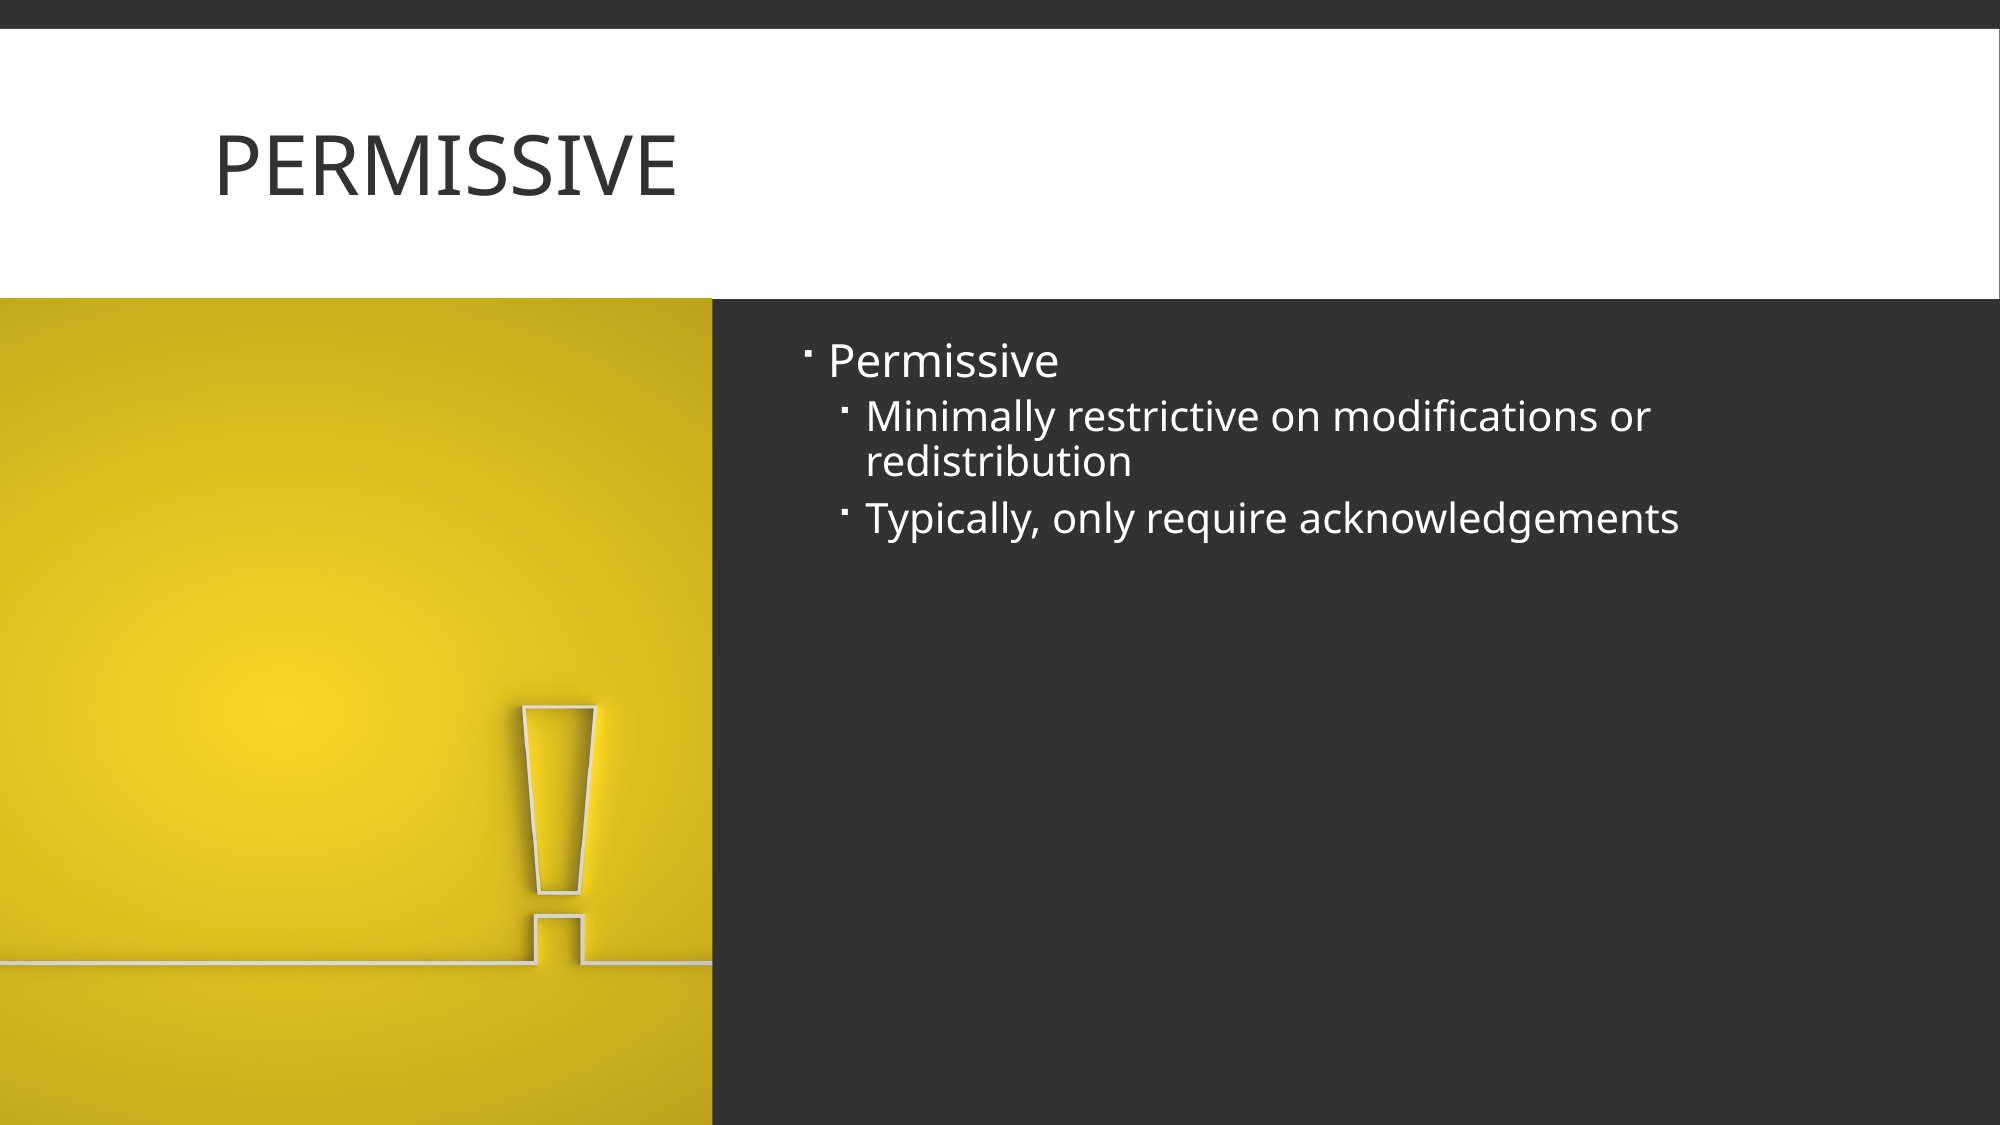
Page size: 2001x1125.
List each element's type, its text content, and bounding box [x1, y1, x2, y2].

picture [0, 298, 713, 1125]
title Permissive [197, 46, 1803, 295]
list Permissive Minimally restrictive on modifications or redistribution Typically, only require acknowledgements [782, 329, 1854, 1020]
